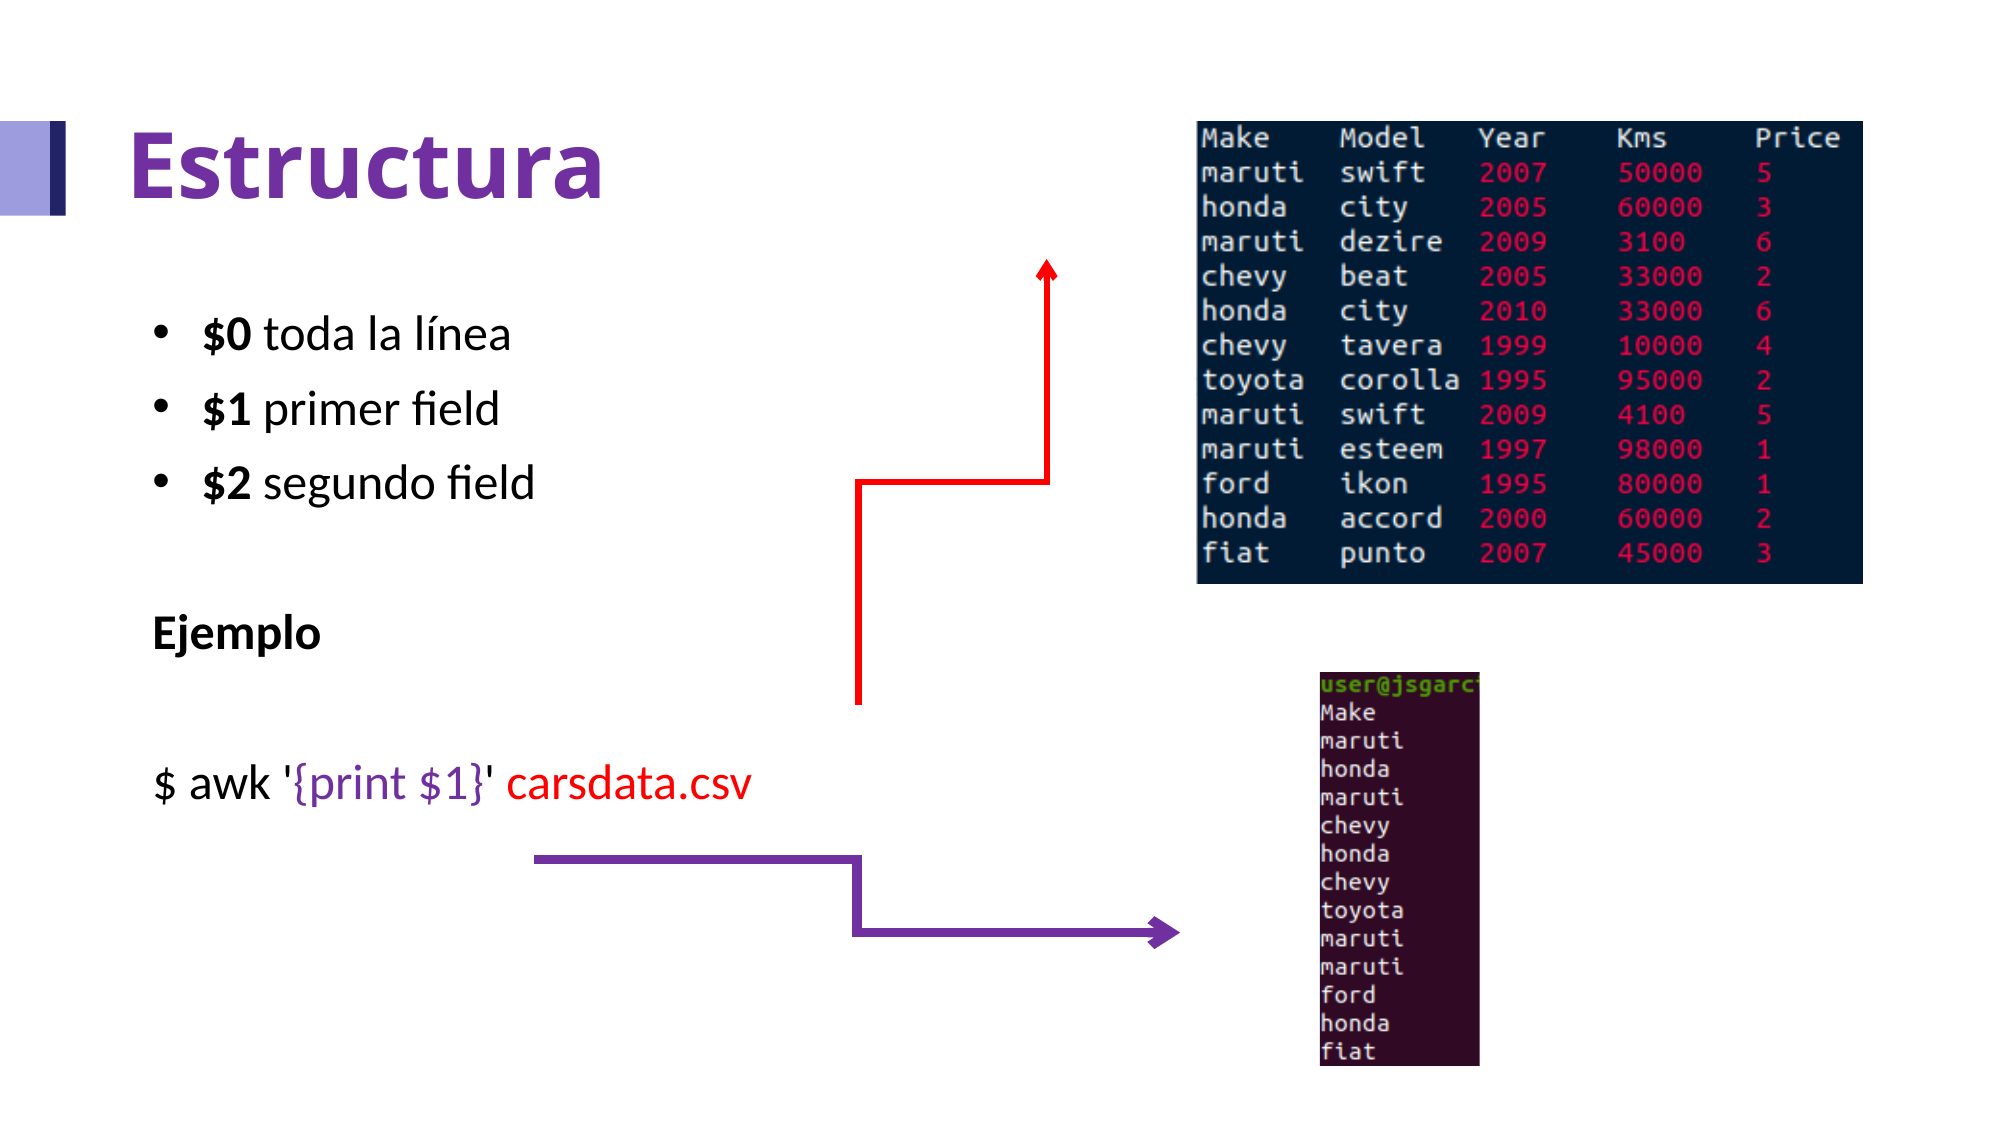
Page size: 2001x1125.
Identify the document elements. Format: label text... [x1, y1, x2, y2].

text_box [533, 859, 1181, 933]
picture [1319, 672, 1480, 1066]
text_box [729, 387, 1176, 576]
title Estructura [110, 59, 1836, 278]
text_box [0, 121, 66, 216]
list $0 toda la línea $1 primer field $2 segundo field Ejemplo $ awk '{print $1}' carsdata.csv [137, 299, 1863, 1014]
picture [1196, 121, 1863, 584]
